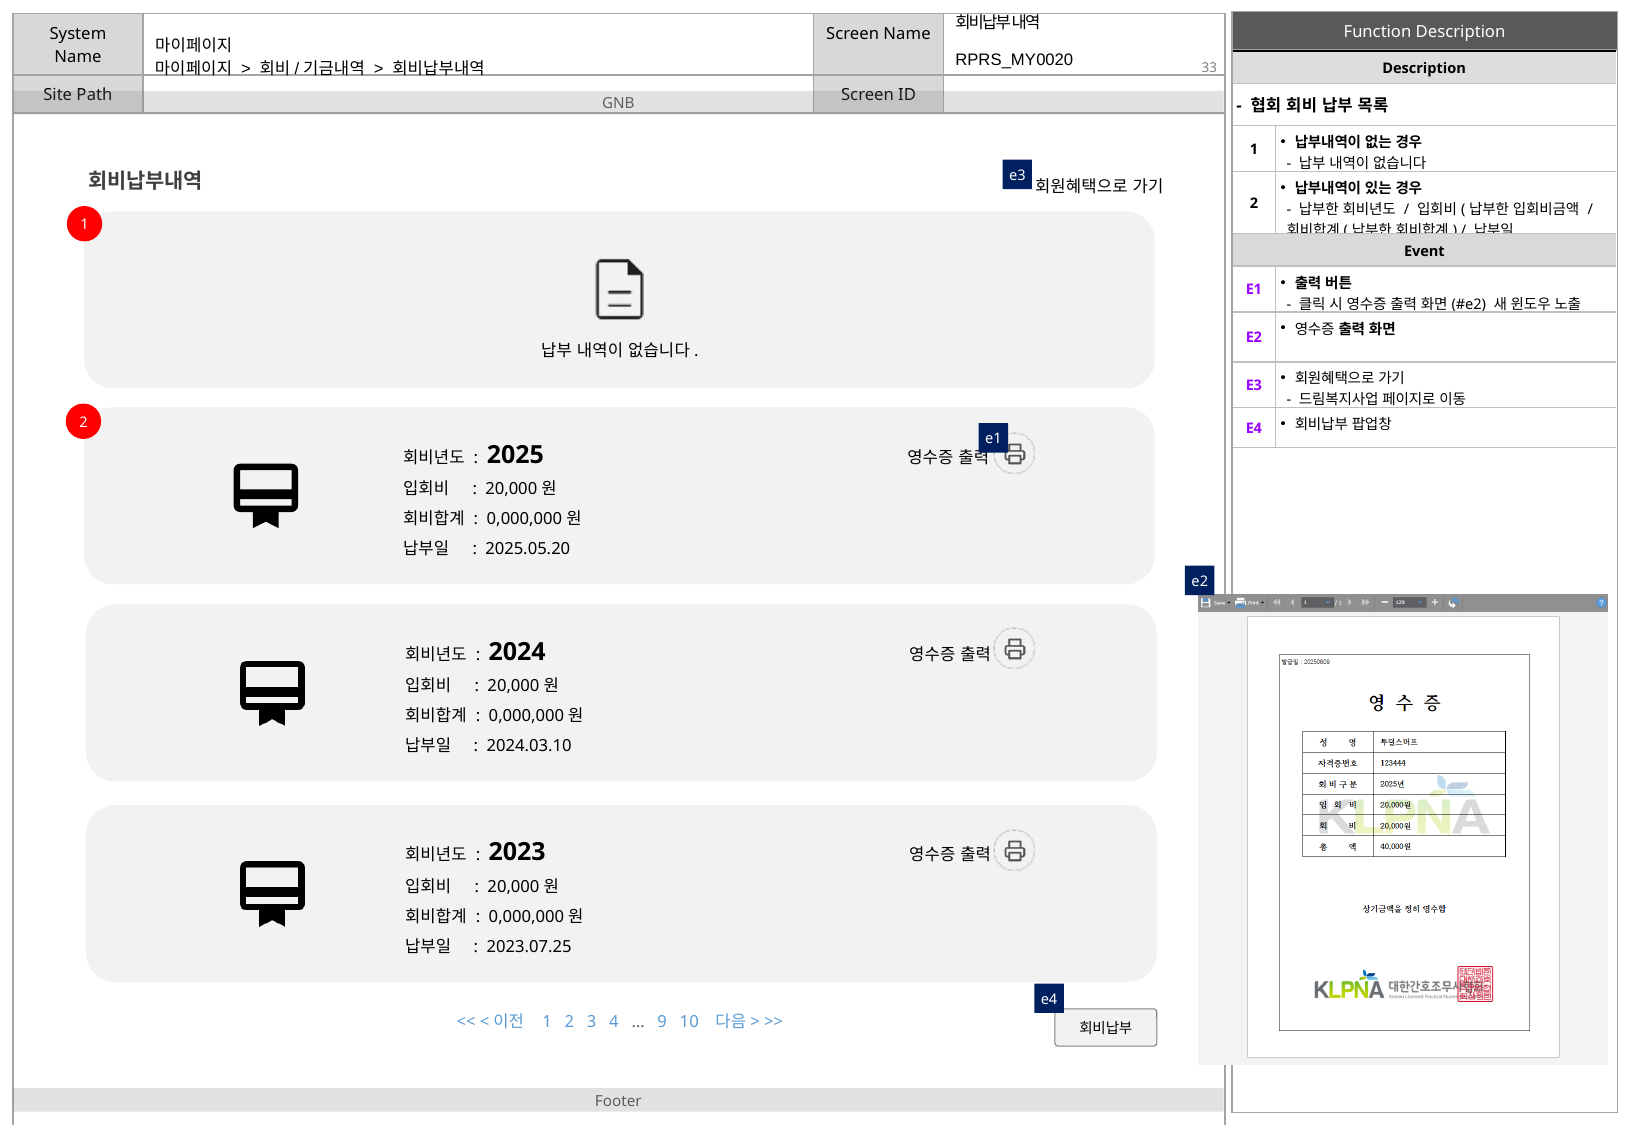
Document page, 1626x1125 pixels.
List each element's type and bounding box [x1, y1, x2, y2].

table_cell [1233, 172, 1275, 233]
text_box [66, 205, 1158, 391]
table_cell [1276, 408, 1616, 447]
picture [580, 250, 660, 329]
picture [993, 432, 1035, 474]
table_cell [1233, 408, 1275, 447]
text_box [444, 1004, 796, 1037]
text_box [73, 148, 500, 201]
table_cell [1276, 126, 1616, 171]
text_box [65, 403, 1158, 587]
table_cell [1233, 363, 1275, 407]
table_cell [1233, 126, 1275, 171]
table_header [1233, 52, 1616, 83]
table_cell [1276, 363, 1616, 407]
text_box [83, 802, 1159, 1049]
list [943, 14, 1227, 87]
picture [993, 627, 1035, 669]
picture [233, 654, 312, 732]
table_cell [1233, 84, 1616, 125]
text_box [1184, 565, 1215, 596]
table_cell [1276, 172, 1616, 233]
table_cell [1276, 313, 1616, 361]
text_box [1002, 159, 1185, 203]
table_cell [1233, 313, 1275, 361]
picture [1198, 594, 1609, 1065]
table_cell [1276, 267, 1616, 311]
table_cell [1233, 267, 1275, 311]
picture [993, 829, 1035, 871]
title [143, 52, 813, 87]
table_header [1233, 234, 1616, 265]
text_box [83, 602, 1159, 784]
picture [233, 854, 312, 933]
